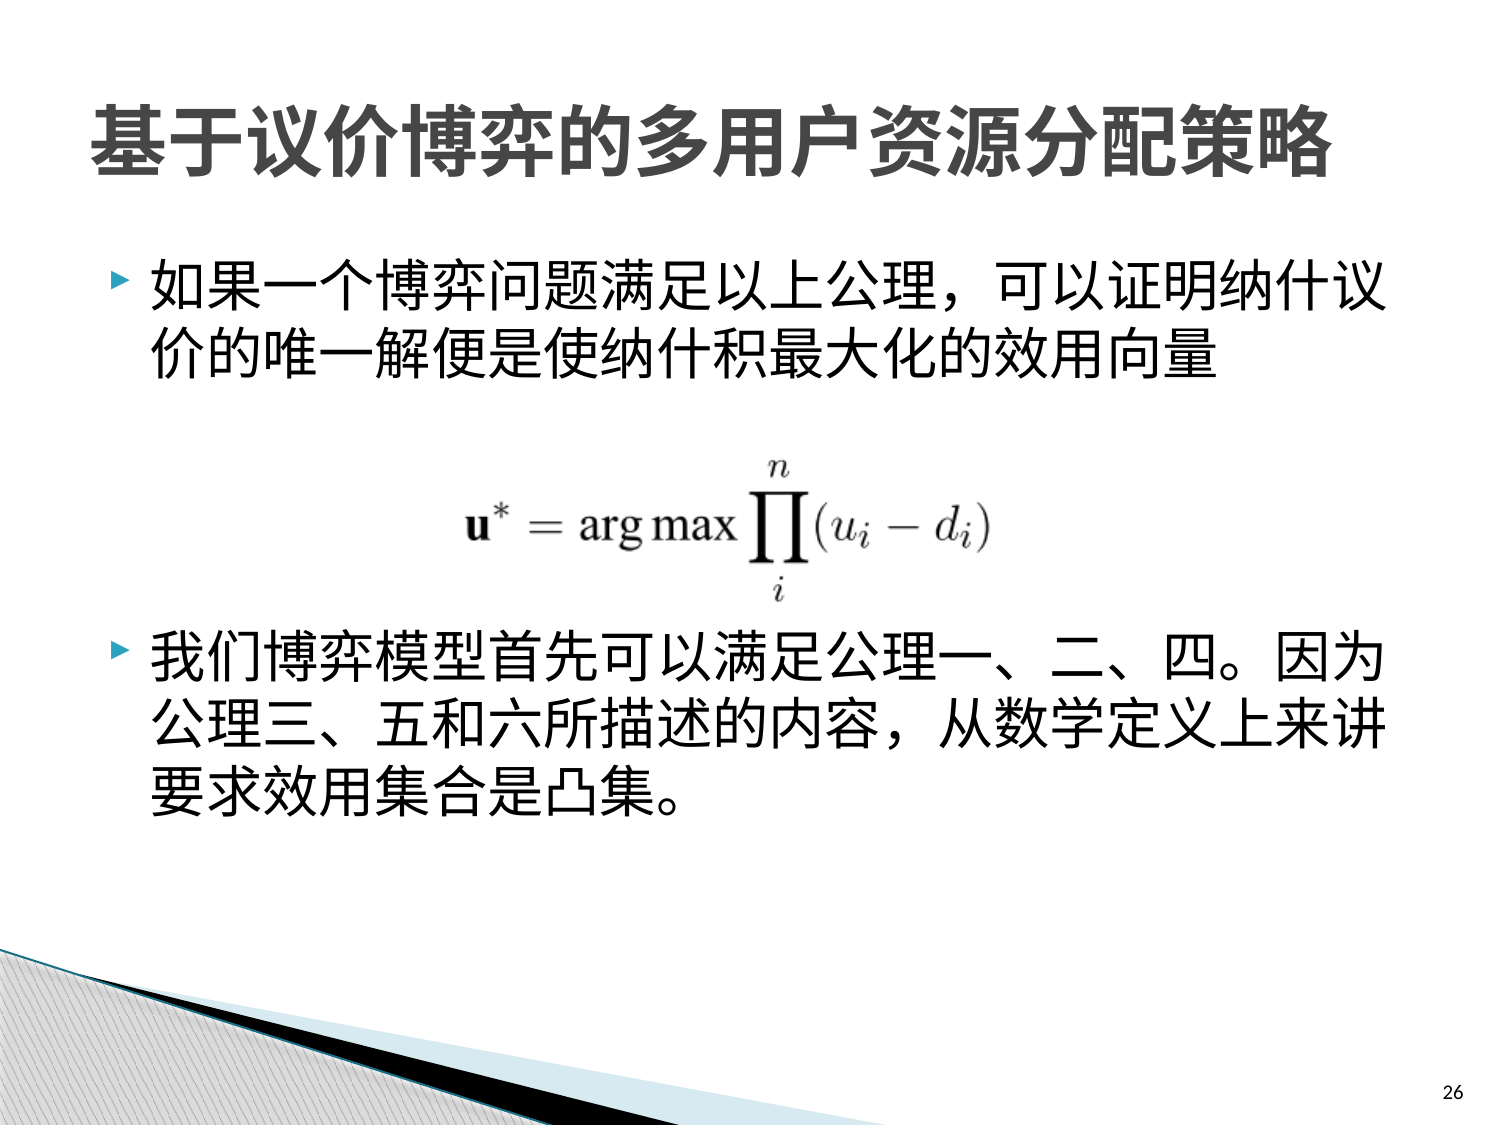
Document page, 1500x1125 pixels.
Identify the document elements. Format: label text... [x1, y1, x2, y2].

title 基于议价博弈的多用户资源分配策略 [75, 45, 1425, 233]
picture [424, 437, 1060, 616]
slide_number 26 [1418, 1051, 1479, 1112]
list 如果一个博弈问题满足以上公理，可以证明纳什议价的唯一解便是使纳什积最大化的效用向量 我们博弈模型首先可以满足公理一、二、四。因为公理三、五和六所描述的内容，从数学定义上来讲要求效用集合是凸集。 [74, 242, 1426, 986]
